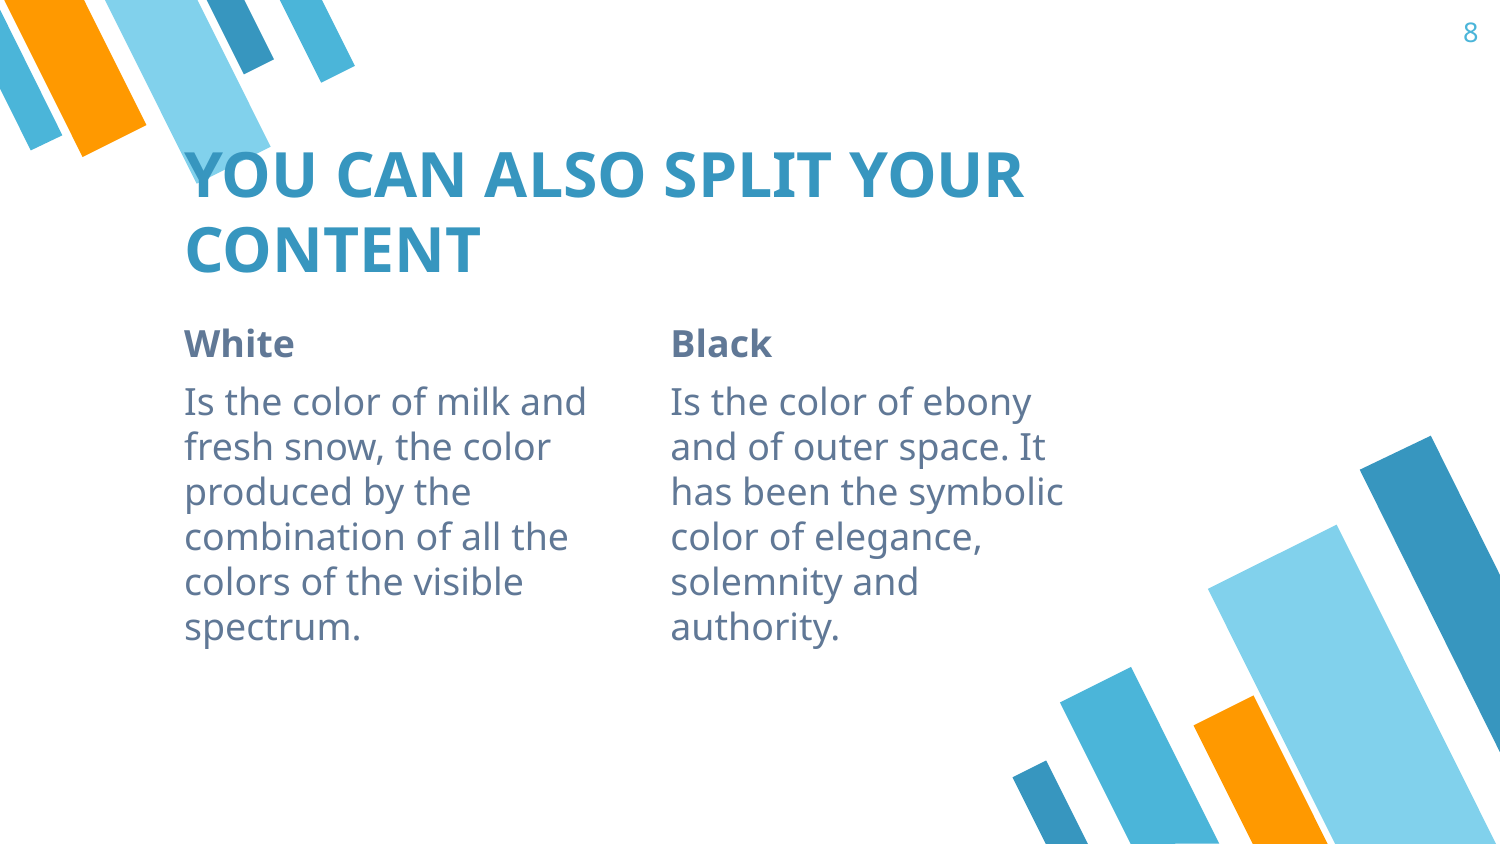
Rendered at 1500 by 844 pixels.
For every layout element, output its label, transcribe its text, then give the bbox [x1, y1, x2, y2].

slide_number ‹#› [1403, 0, 1494, 65]
title YOU CAN ALSO SPLIT YOUR CONTENT [169, 188, 1115, 301]
list Black Is the color of ebony and of outer space. It has been the symbolic color of elegance, solemnity and authority. [655, 305, 1115, 808]
list White Is the color of milk and fresh snow, the color produced by the combination of all the colors of the visible spectrum. [169, 305, 628, 808]
